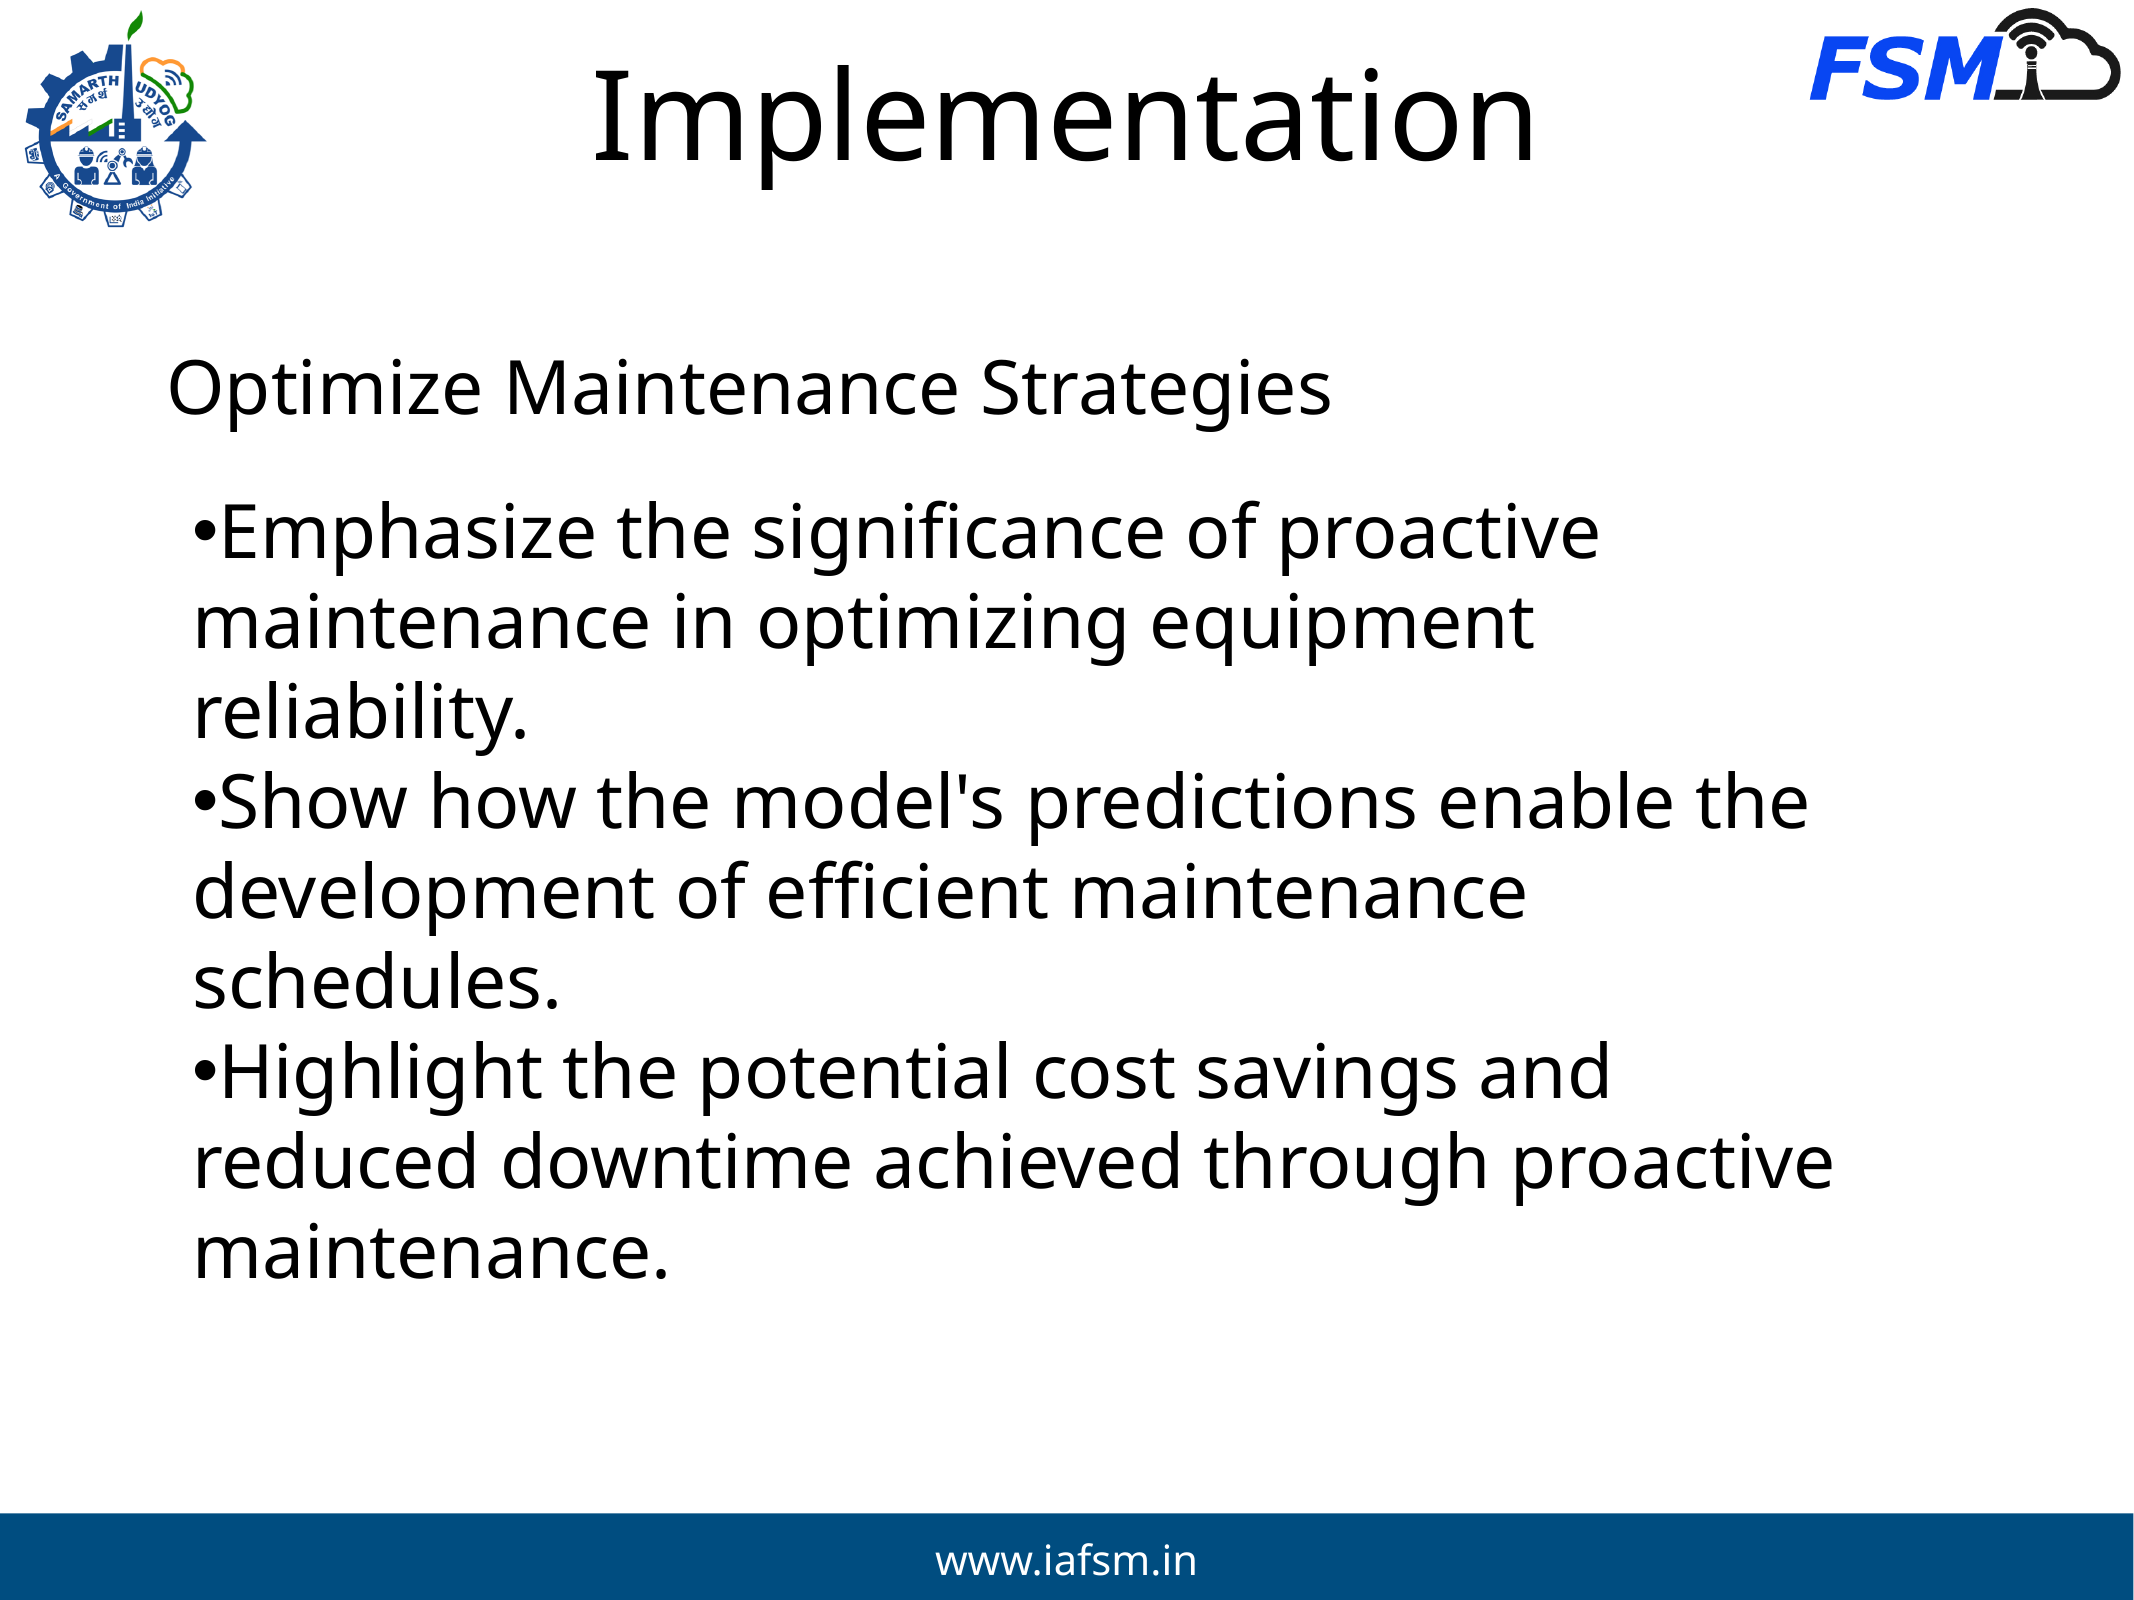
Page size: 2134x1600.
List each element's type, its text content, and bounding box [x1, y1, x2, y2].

text_box Emphasize the significance of proactive maintenance in optimizing equipment reliability. Show how the model's predictions enable the development of efficient maintenance schedules. Highlight the potential cost savings and reduced downtime achieved through proactive maintenance. [183, 475, 1895, 1303]
title Implementation [375, 20, 1759, 201]
text_box Optimize Maintenance Strategies [157, 331, 1342, 438]
picture [1809, 8, 2121, 100]
picture [8, 4, 214, 250]
